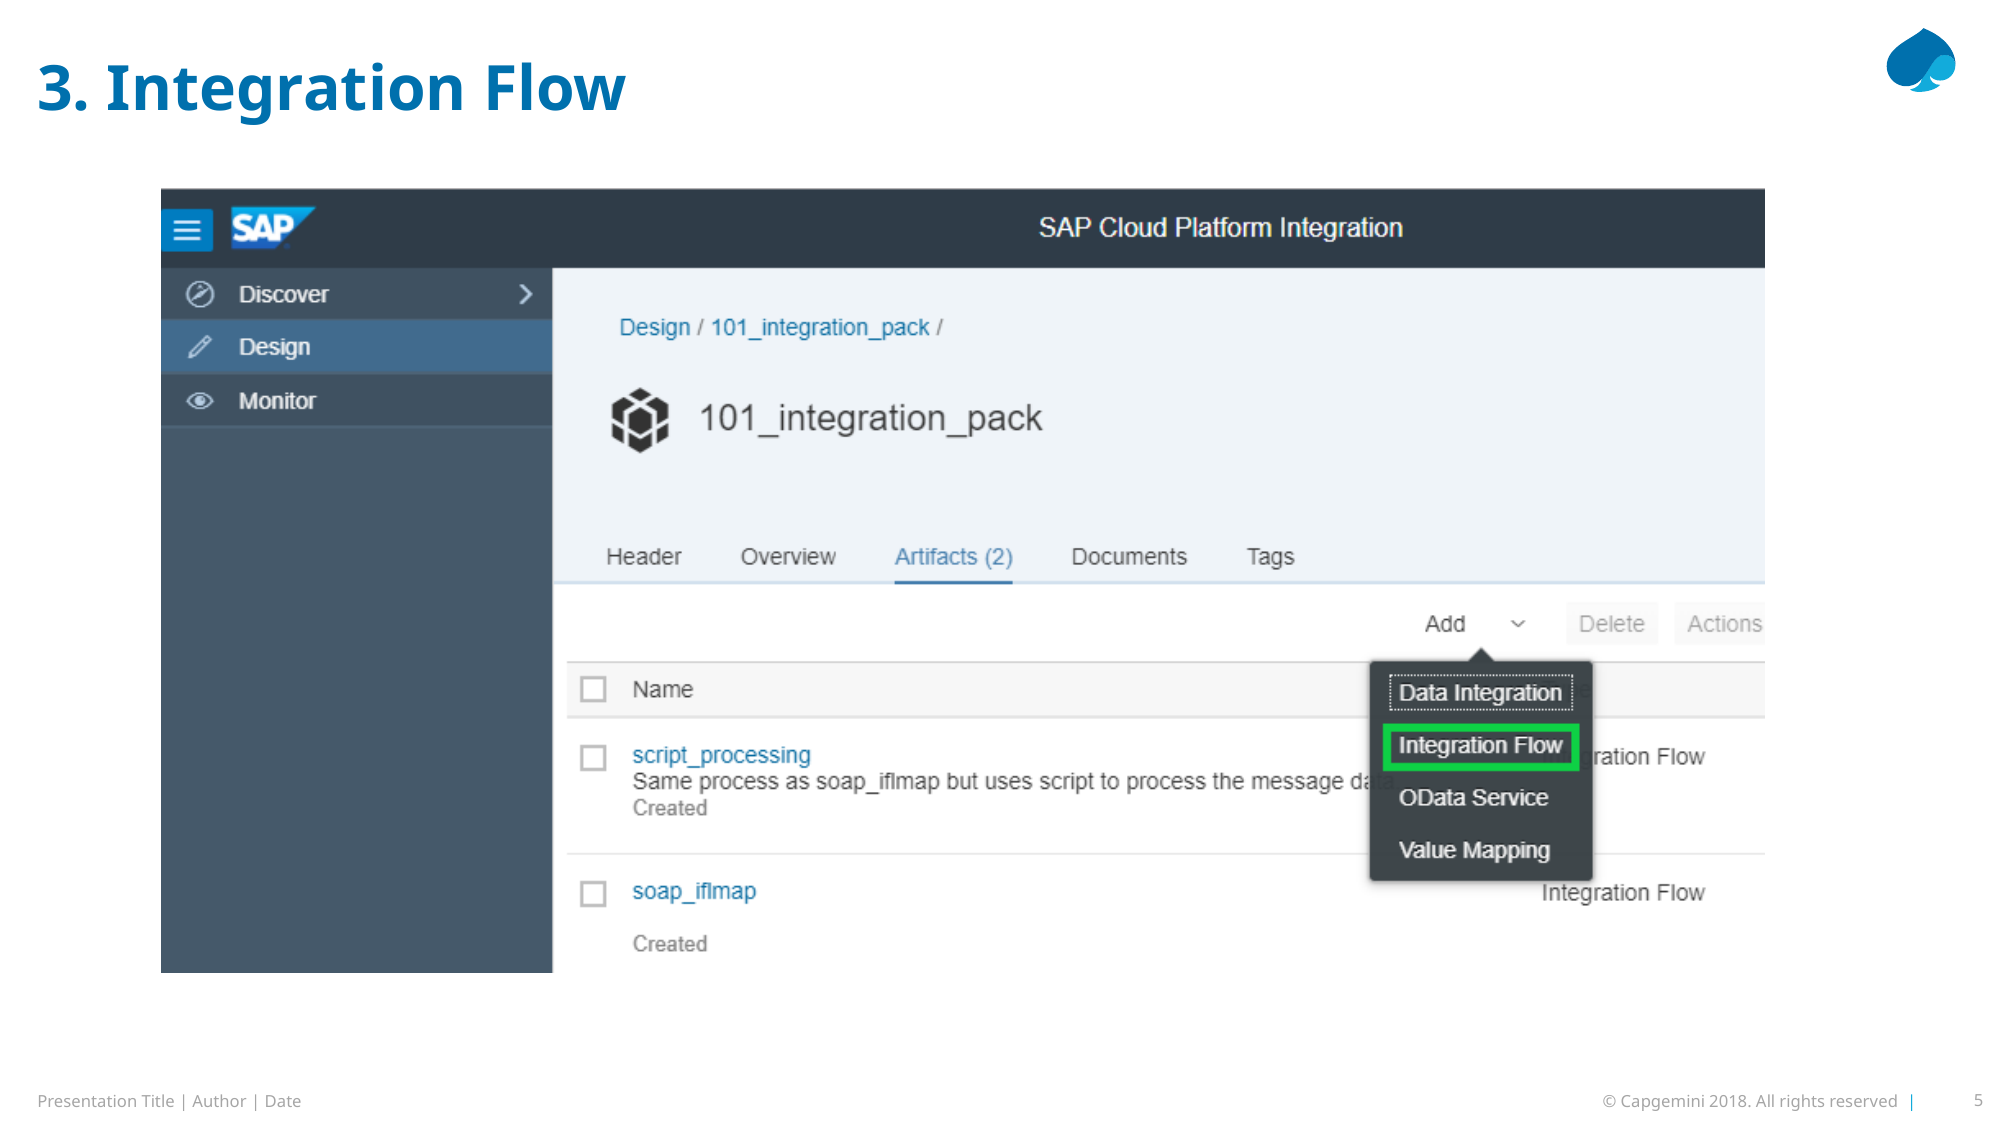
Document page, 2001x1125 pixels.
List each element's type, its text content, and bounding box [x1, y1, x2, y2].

picture [161, 188, 1765, 973]
title 3. Integration Flow [37, 0, 1863, 182]
